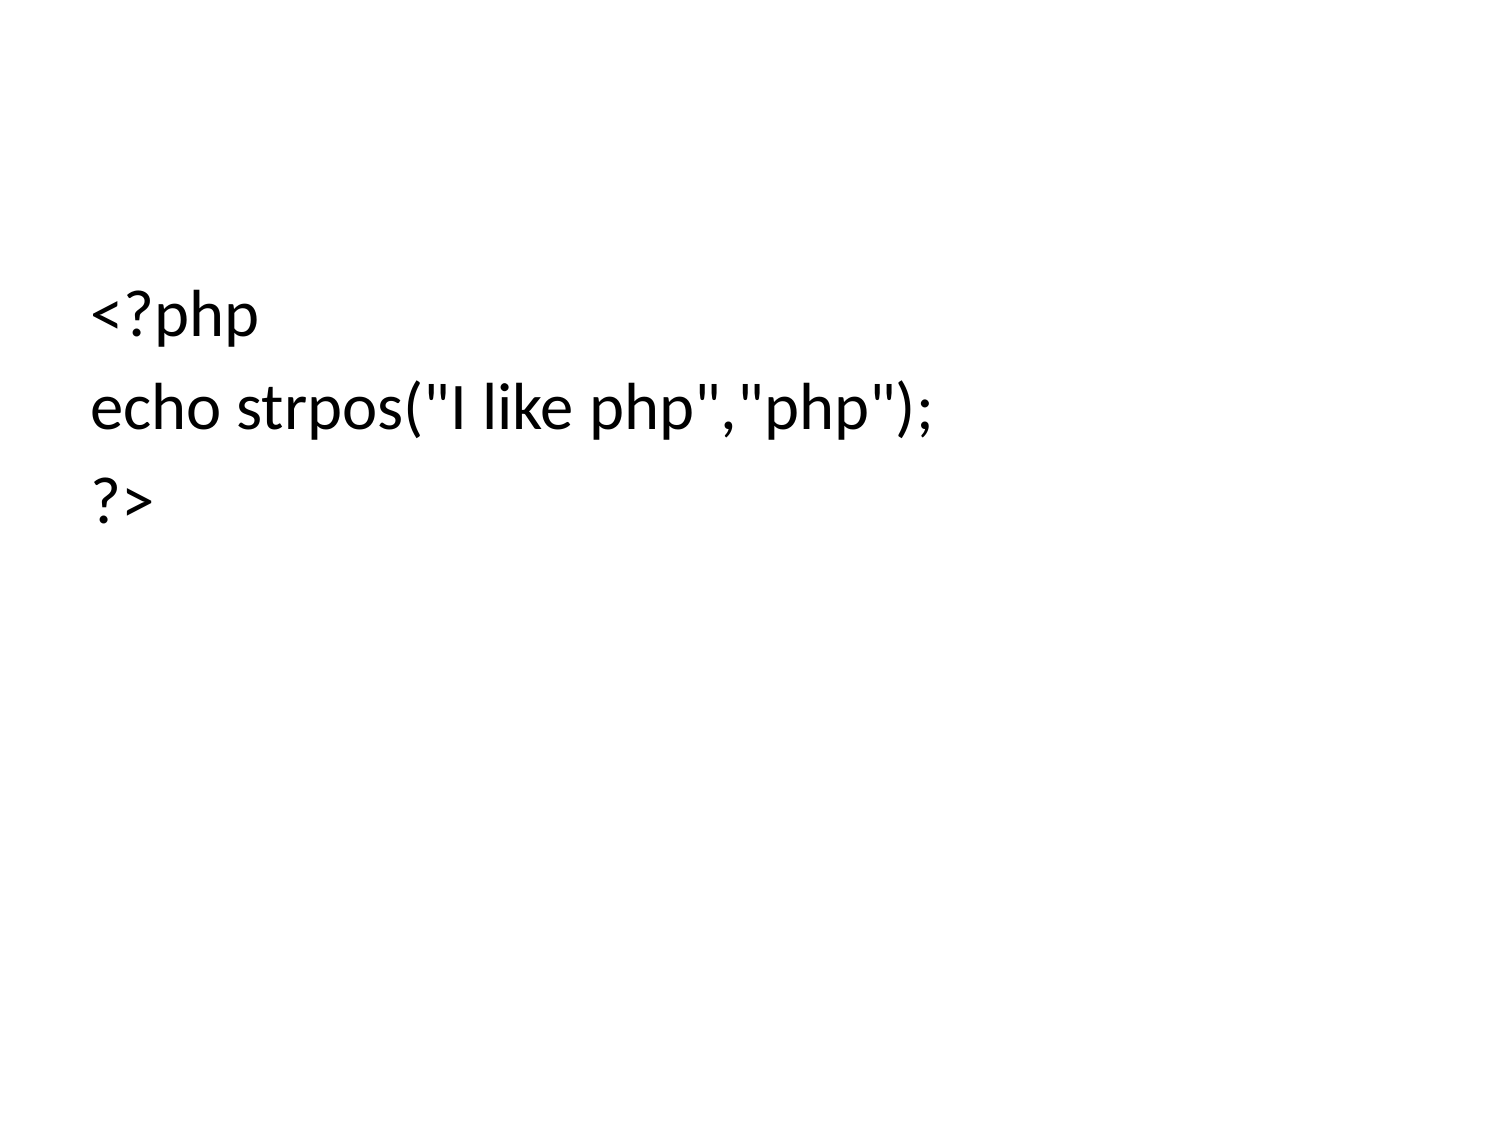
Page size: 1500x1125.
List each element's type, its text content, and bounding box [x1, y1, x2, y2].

list <?php echo strpos("I like php","php"); ?> [75, 262, 1425, 1005]
